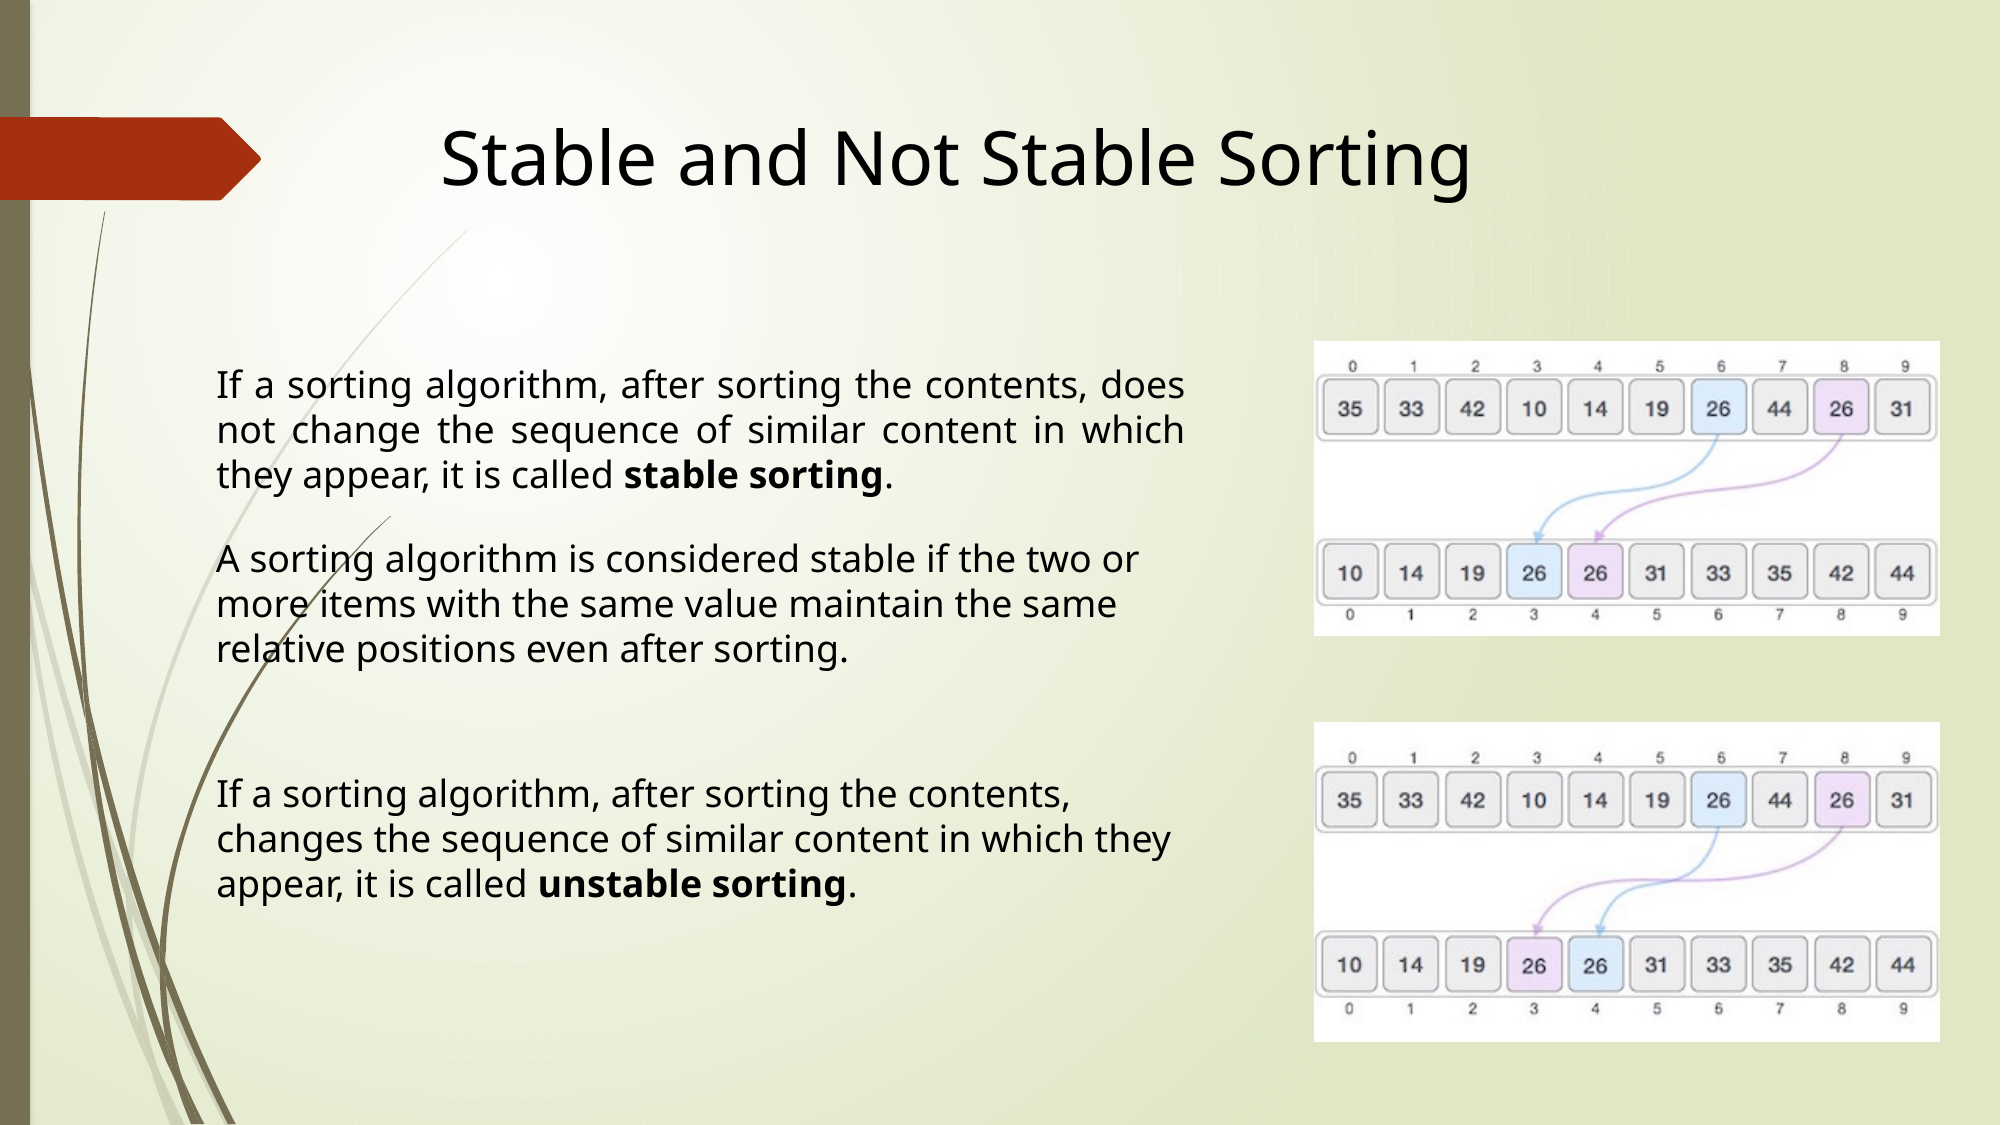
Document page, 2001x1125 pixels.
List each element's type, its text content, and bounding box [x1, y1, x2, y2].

picture [1314, 722, 1940, 1042]
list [1314, 341, 1940, 636]
text_box If a sorting algorithm, after sorting the contents, does not change the sequence of similar content in which they appear, it is called stable sorting. [201, 353, 1202, 527]
text_box A sorting algorithm is considered stable if the two or more items with the same value maintain the same relative positions even after sorting. [201, 527, 1202, 678]
text_box If a sorting algorithm, after sorting the contents, changes the sequence of similar content in which they appear, it is called unstable sorting. [201, 762, 1202, 913]
title Stable and Not Stable Sorting [425, 102, 1888, 313]
